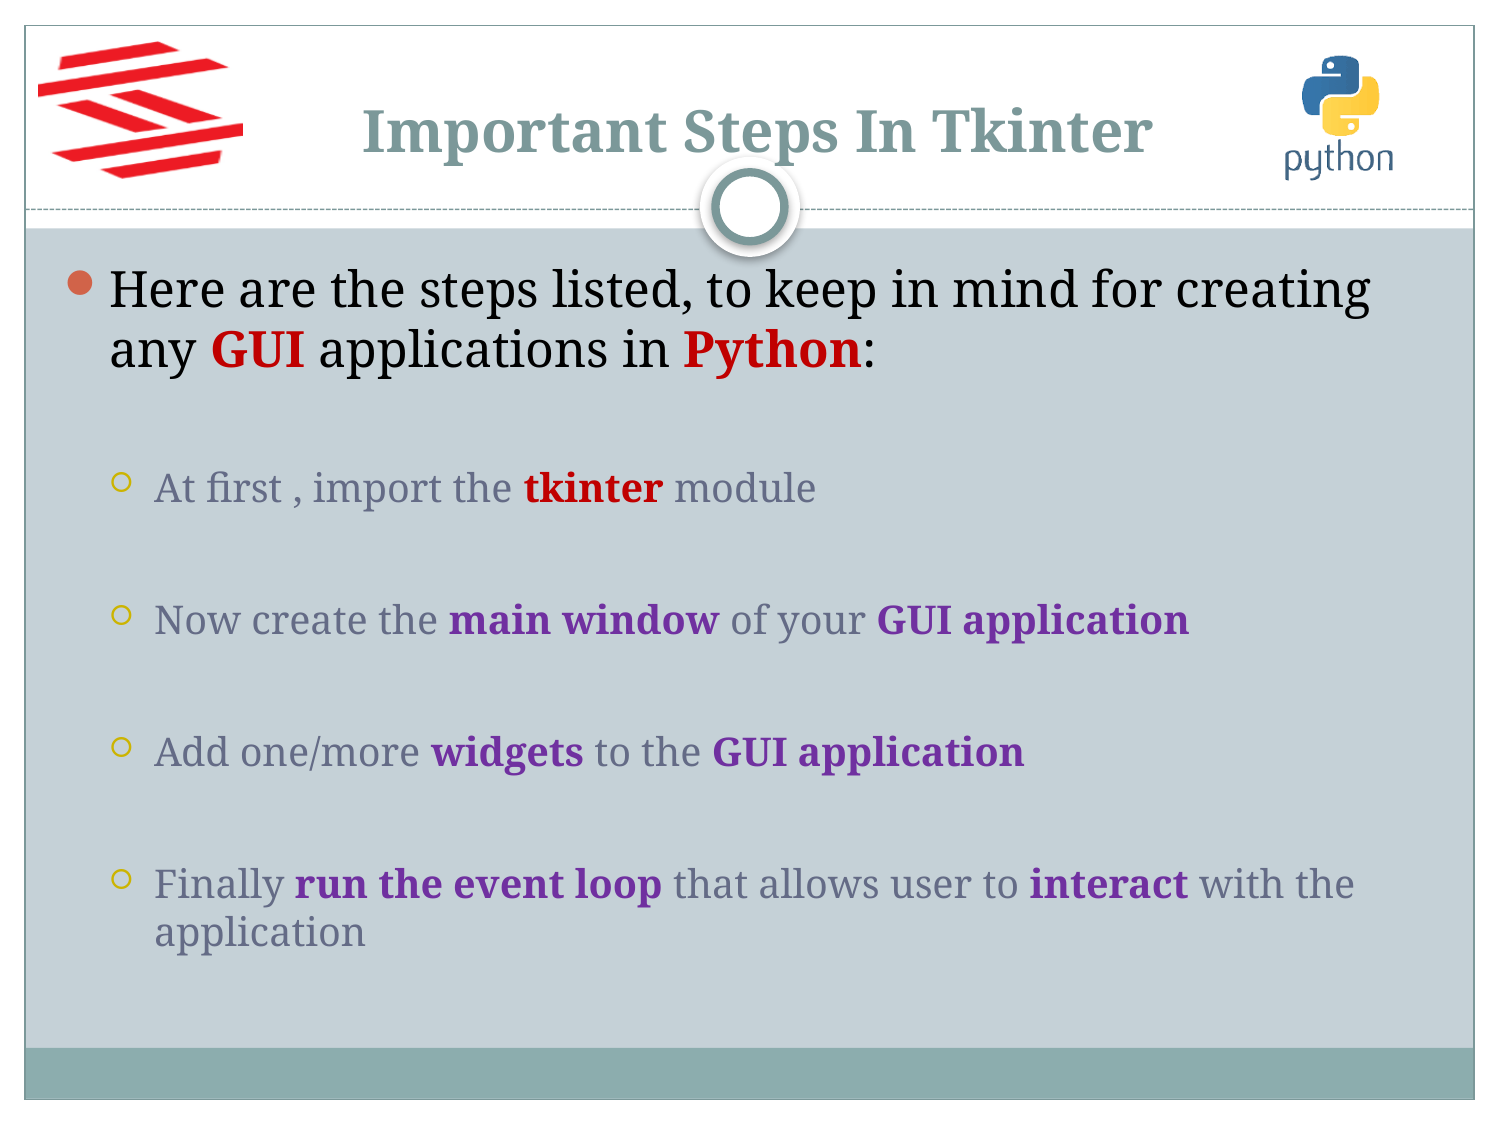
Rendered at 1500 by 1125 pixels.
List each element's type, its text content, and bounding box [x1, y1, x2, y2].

picture [1206, 53, 1471, 186]
picture [37, 40, 243, 185]
list Here are the steps listed, to keep in mind for creating any GUI applications in Python: At first , import the tkinter module Now create the main window of your GUI application Add one/more widgets to the GUI application Finally run the event loop that allows user to interact with the application [49, 250, 1445, 1047]
title Important Steps In Tkinter [248, 46, 1459, 172]
